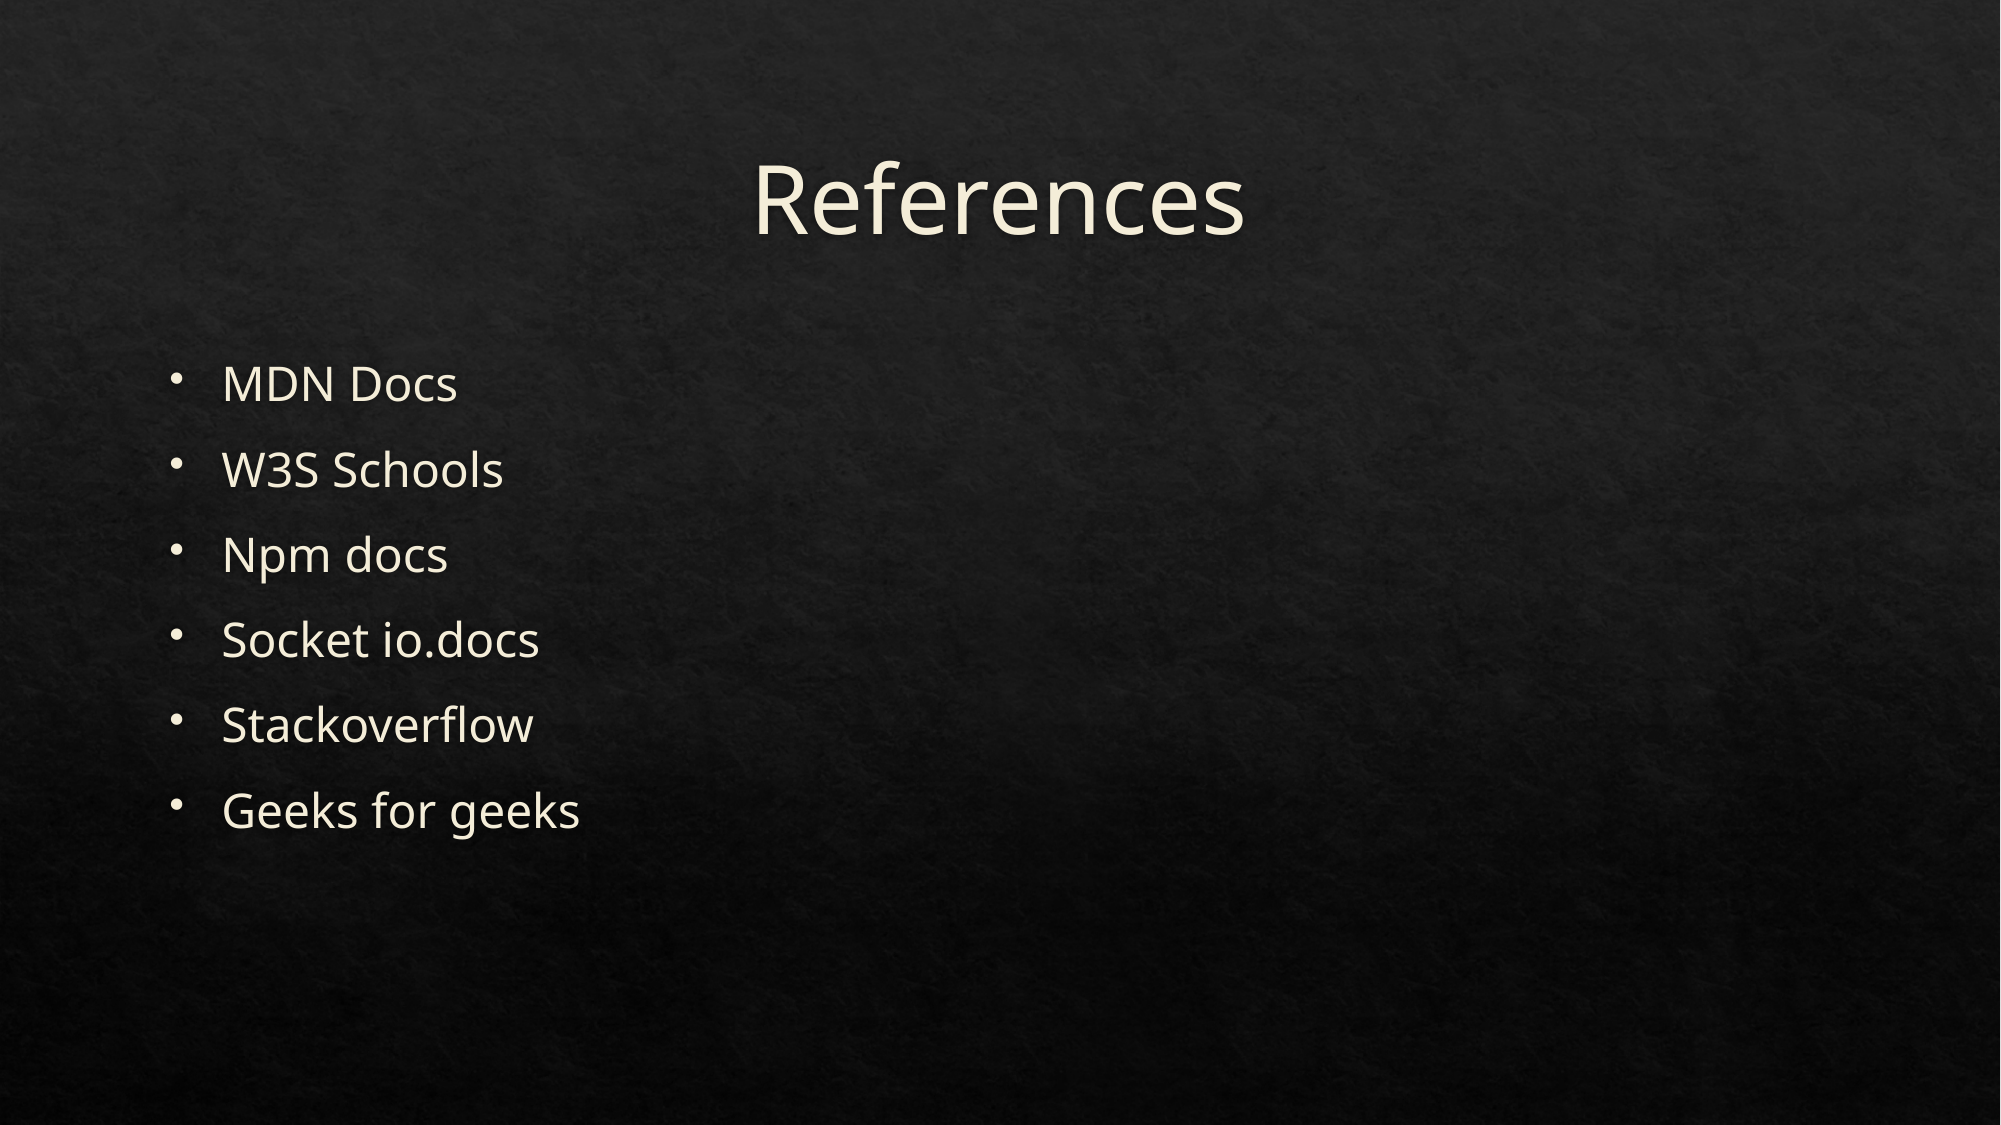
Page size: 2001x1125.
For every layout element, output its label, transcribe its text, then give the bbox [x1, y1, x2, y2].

title References [149, 99, 1849, 307]
list MDN Docs W3S Schools Npm docs Socket io.docs Stackoverflow Geeks for geeks [149, 340, 1849, 950]
